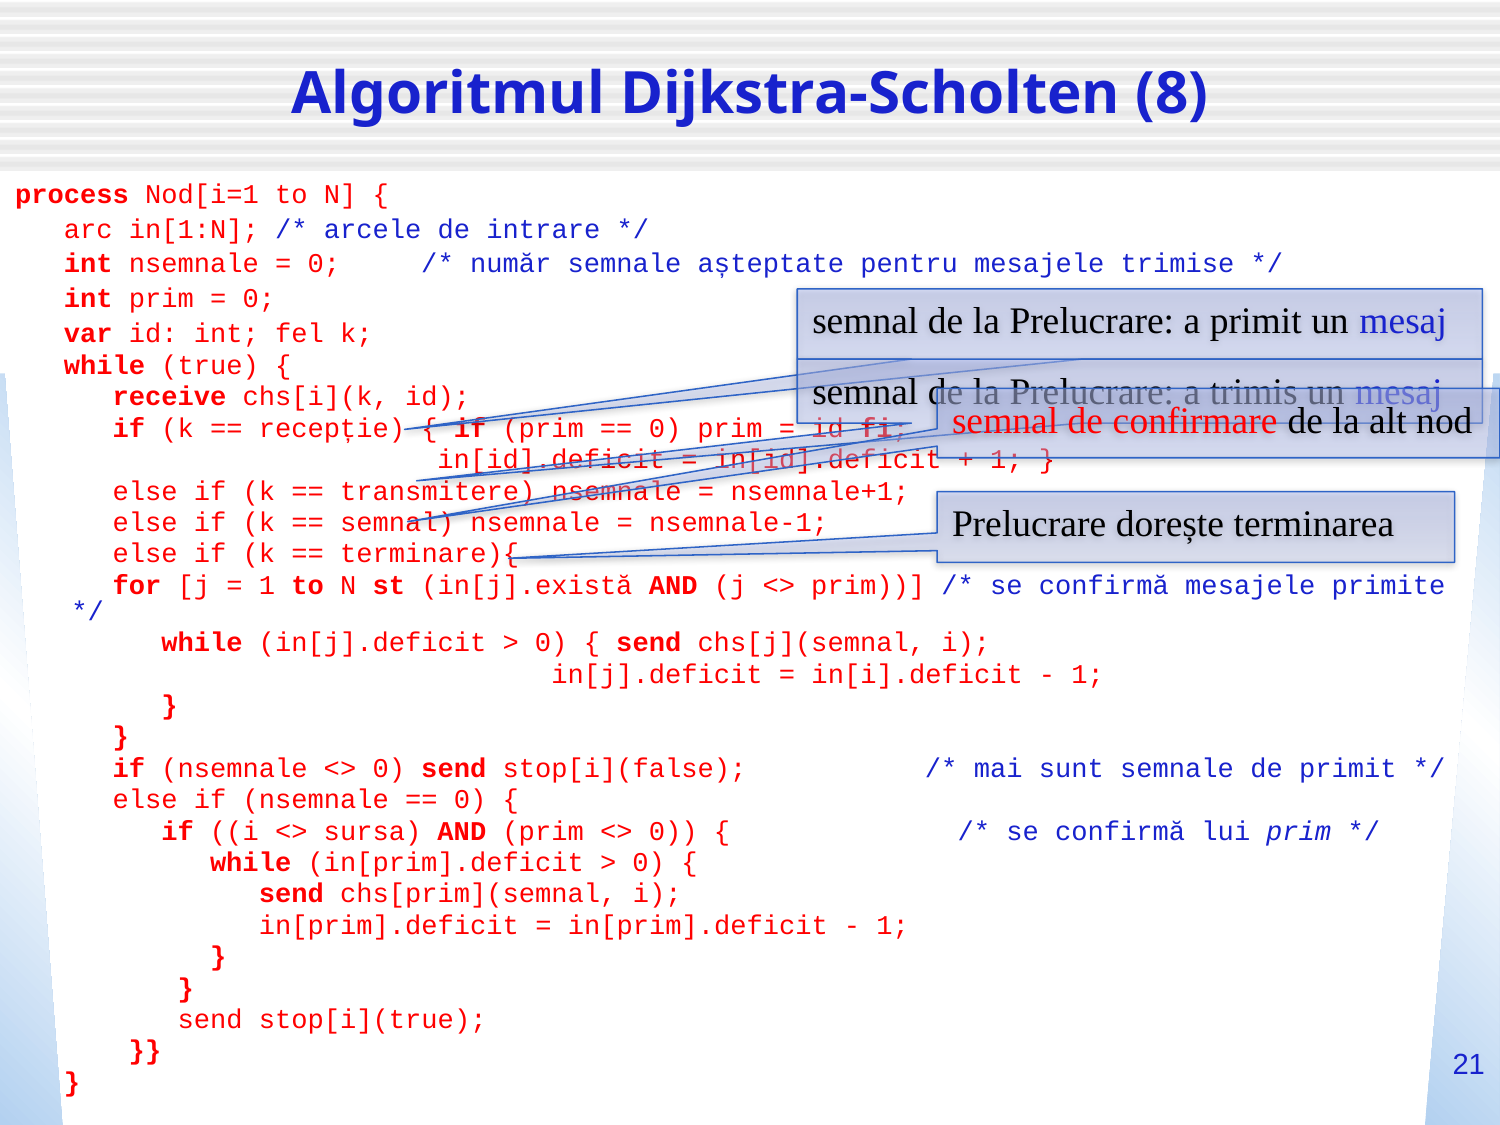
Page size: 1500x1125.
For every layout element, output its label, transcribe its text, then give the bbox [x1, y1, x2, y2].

slide_number 21 [1424, 1037, 1500, 1125]
text_box semnal de la Prelucrare: a primit un mesaj [796, 288, 1484, 358]
list process Nod[i=1 to N] { arc in[1:N]; /* arcele de intrare */ int nsemnale = 0; /* număr semnale așteptate pentru mesajele trimise */ int prim = 0; var id: int; fel k; while (true) { receive chs[i](k, id); if (k == recepție) { if (prim == 0) prim = id fi; in[id].deficit = in[id].deficit + 1; } else if (k == transmitere) nsemnale = nsemnale+1; else if (k == semnal) nsemnale = nsemnale-1; else if (k == terminare){ for [j = 1 to N st (in[j].există AND (j <> prim))] /* se confirmă mesajele primite */ while (in[j].deficit > 0) { send chs[j](semnal, i); in[j].deficit = in[i].deficit - 1; } } if (nsemnale <> 0) send stop[i](false); /* mai sunt semnale de primit */ else if (nsemnale == 0) { if ((i <> sursa) AND (prim <> 0)) { /* se confirmă lui prim */ while (in[prim].deficit > 0) { send chs[prim](semnal, i); in[prim].deficit = in[prim].deficit - 1; } } send stop[i](true); }} } [0, 172, 1500, 1125]
picture [0, 0, 1500, 172]
text_box semnal de la Prelucrare: a primit un mesaj [403, 374, 791, 431]
text_box semnal de confirmare de la alt nod [406, 387, 1500, 523]
text_box Prelucrare dorește terminarea [507, 490, 1456, 564]
text_box Algoritmul Dijkstra-Scholten (8) [74, 49, 1425, 130]
text_box semnal de la Prelucrare: a trimis un mesaj [415, 358, 1484, 482]
